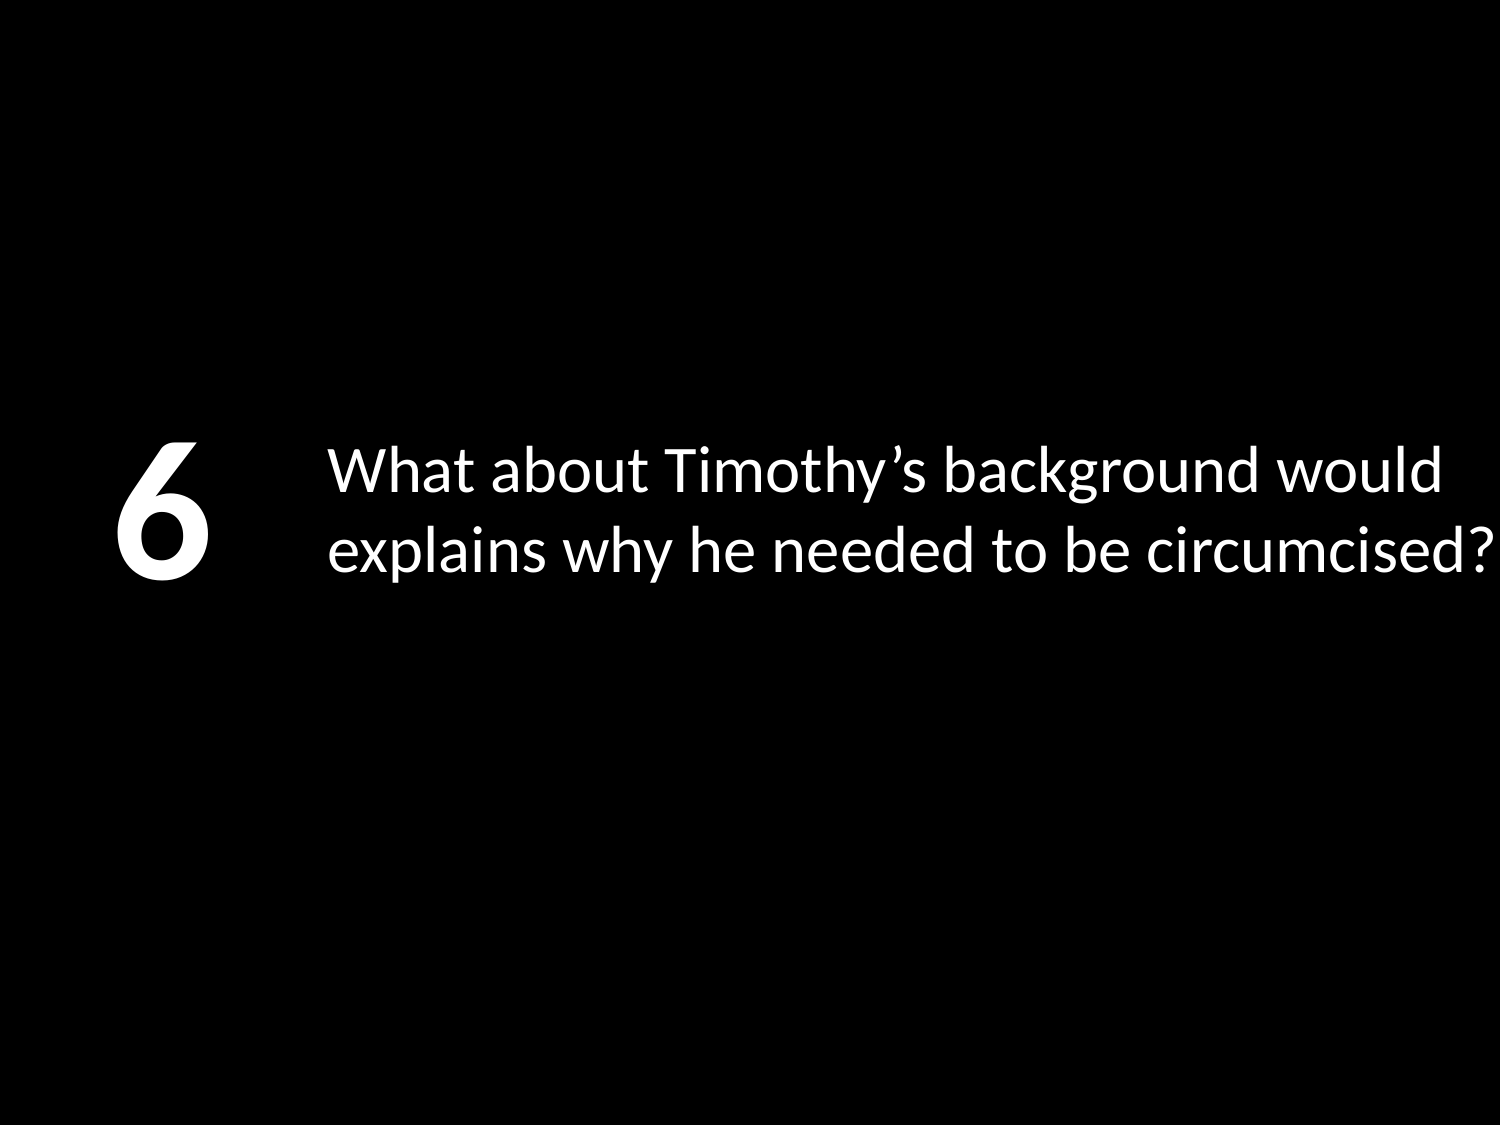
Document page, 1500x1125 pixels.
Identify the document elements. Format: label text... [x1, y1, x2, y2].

list 6 [0, 262, 213, 738]
title What about Timothy’s background would explains why he needed to be circumcised? [312, 412, 1500, 600]
